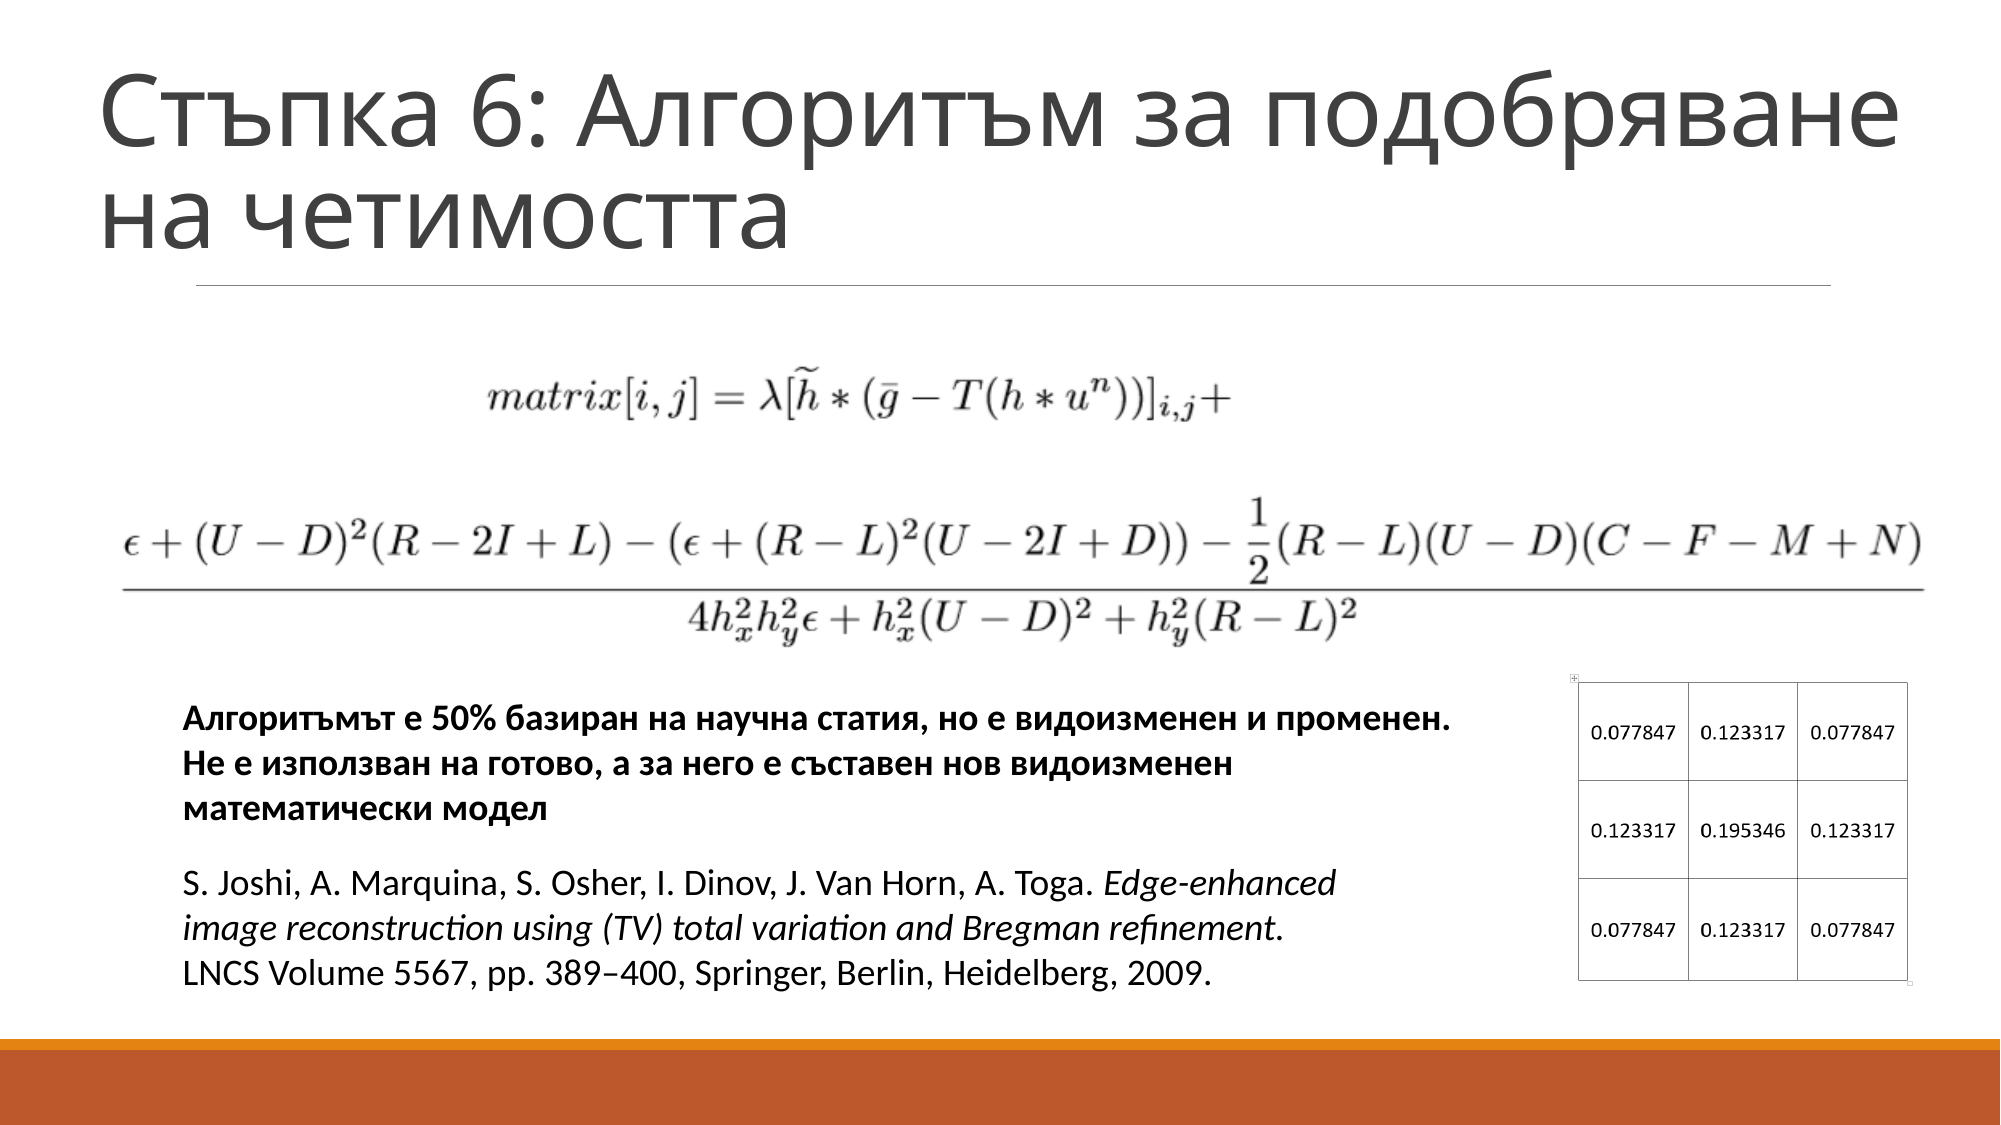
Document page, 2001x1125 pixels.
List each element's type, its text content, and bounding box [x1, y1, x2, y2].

title Стъпка 6: Алгоритъм за подобряване на четимостта [82, 38, 2000, 276]
text_box S. Joshi, A. Marquina, S. Osher, I. Dinov, J. Van Horn, A. Toga. Edge-enhanced image reconstruction using (TV) total variation and Bregman reﬁnement. LNCS Volume 5567, pp. 389–400, Springer, Berlin, Heidelberg, 2009. [167, 850, 1395, 1001]
picture [1563, 669, 1918, 993]
text_box Алгоритъмът е 50% базиран на научна статия, но е видоизменен и променен. Не е използван на готово, а за него е съставен нов видоизменен математически модел [167, 721, 1496, 836]
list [116, 356, 1944, 711]
